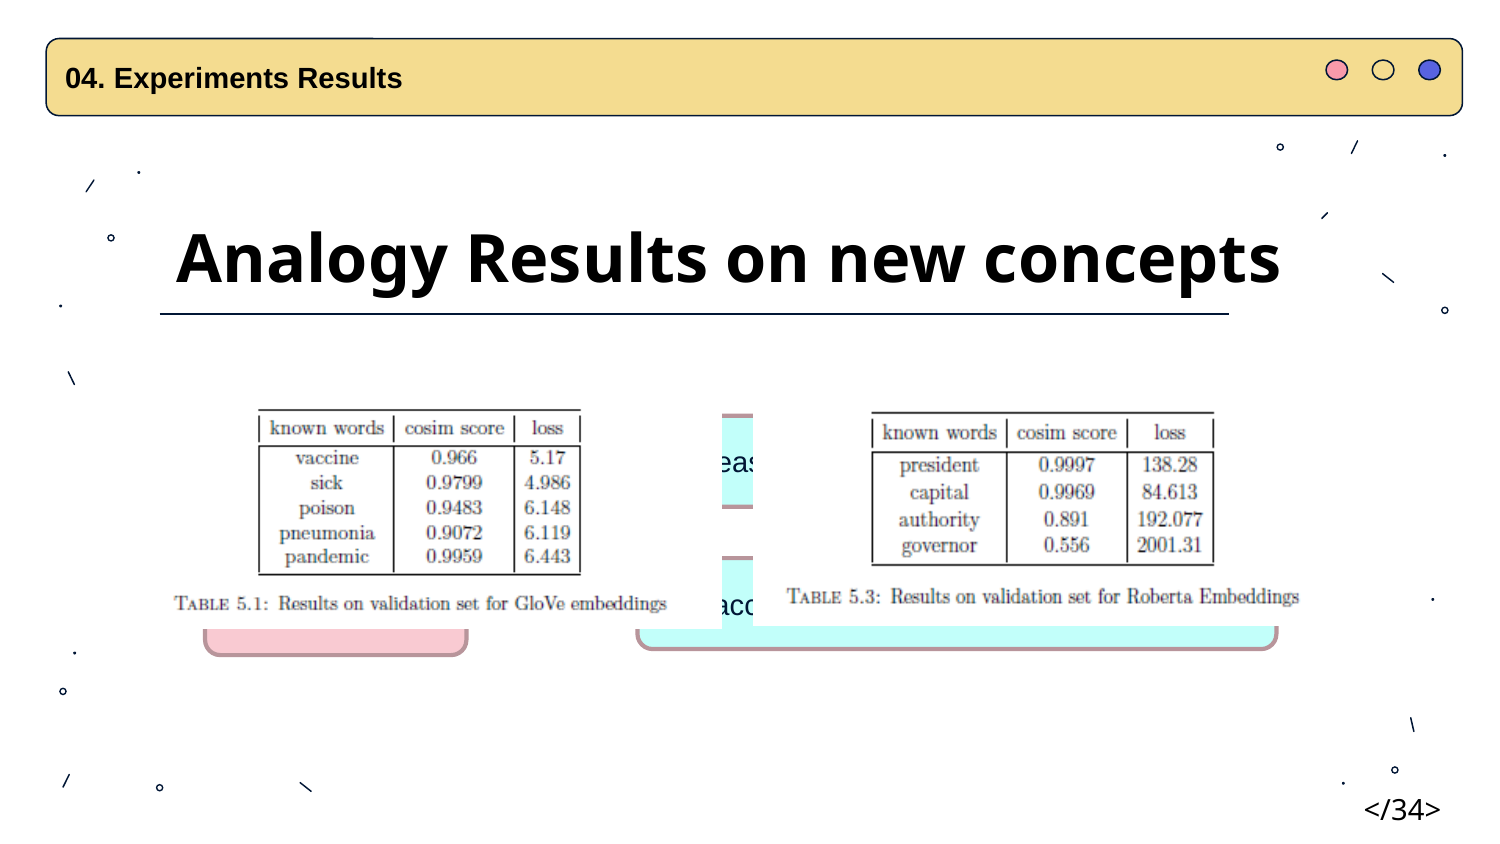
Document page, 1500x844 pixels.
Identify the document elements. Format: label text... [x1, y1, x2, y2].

text_box </34> [1348, 783, 1498, 834]
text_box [58, 170, 141, 386]
text_box Analogy Results on new concepts [161, 208, 1271, 304]
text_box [138, 396, 1342, 629]
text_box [204, 638, 1277, 656]
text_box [1341, 597, 1435, 785]
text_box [45, 38, 1463, 116]
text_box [58, 651, 313, 793]
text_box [1276, 139, 1449, 315]
